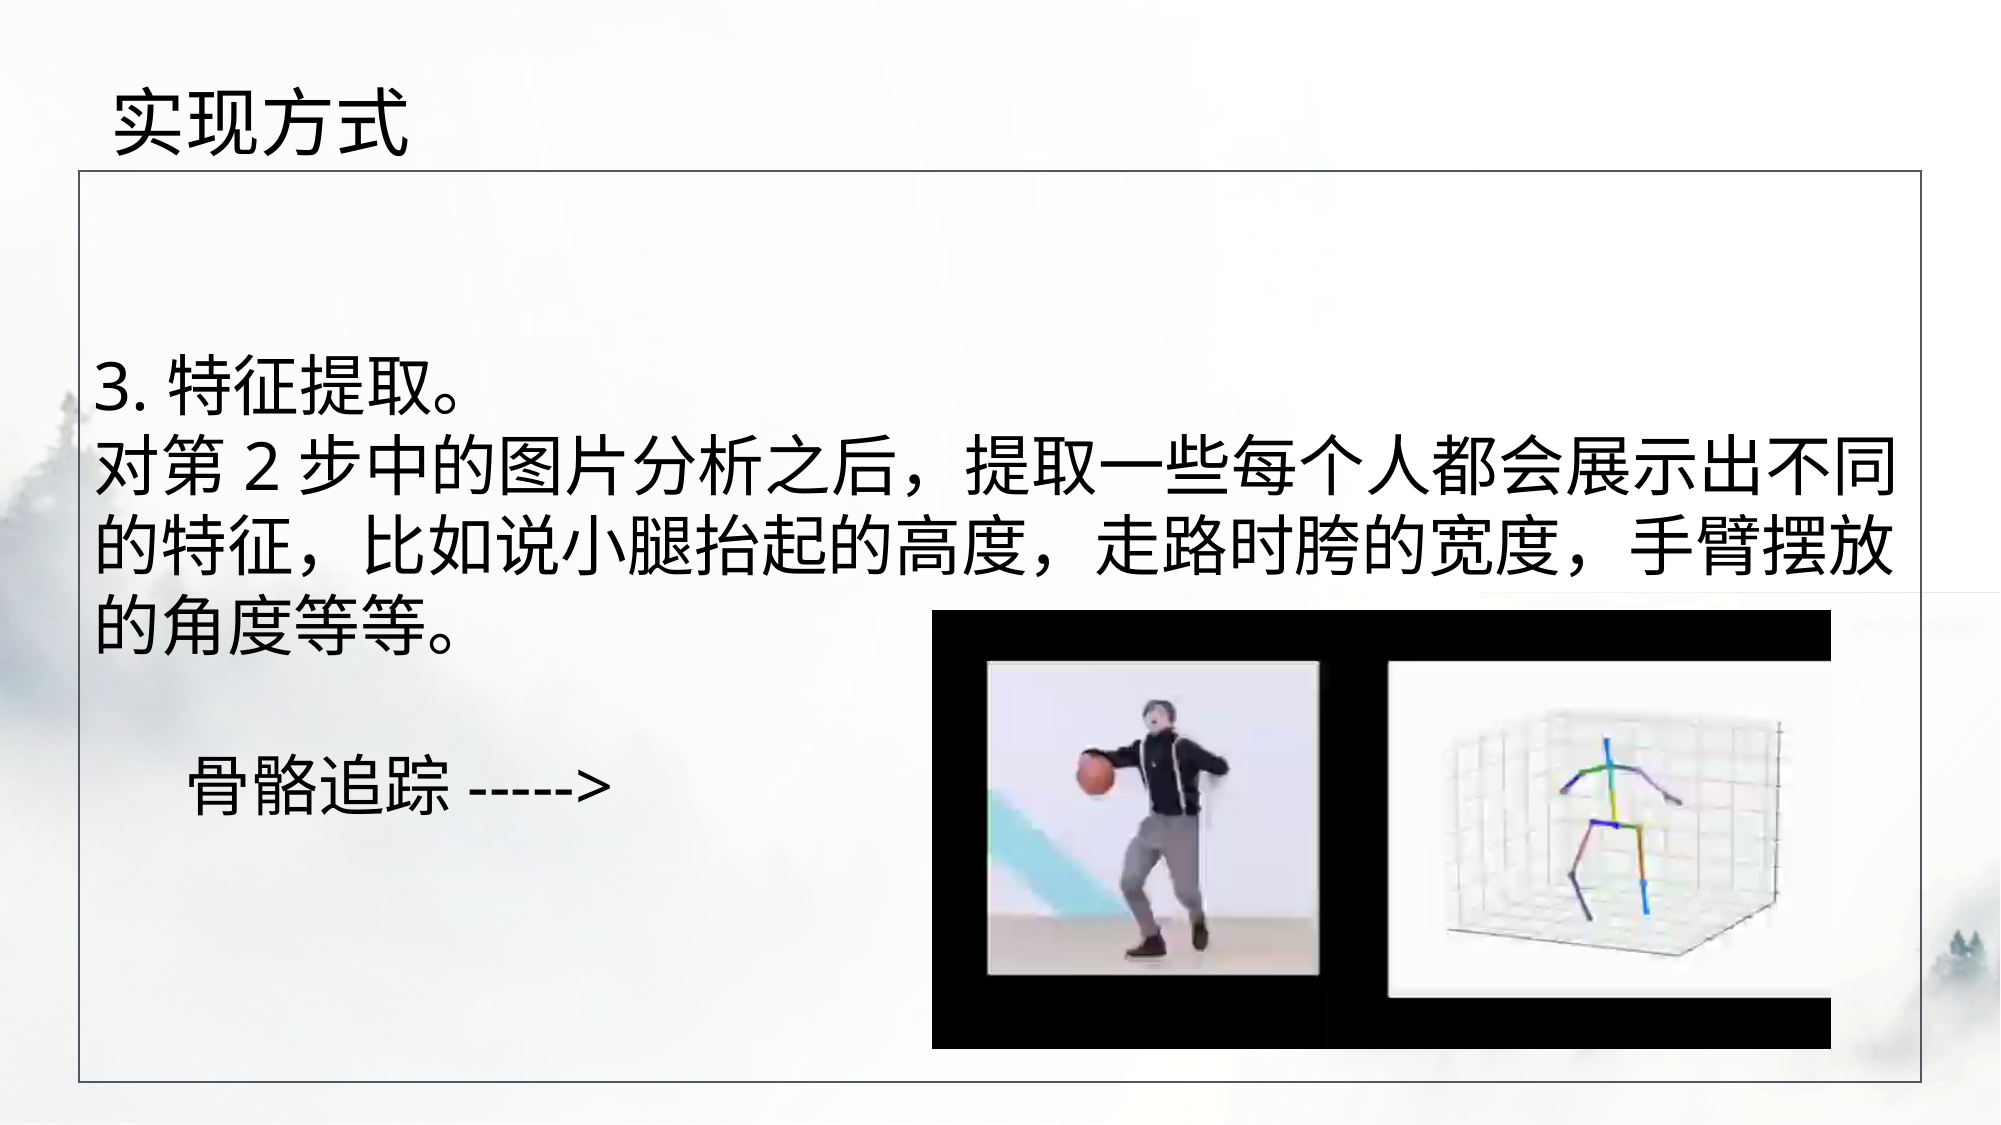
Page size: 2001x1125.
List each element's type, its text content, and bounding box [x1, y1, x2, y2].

text_box 3.特征提取。 对第2步中的图片分析之后，提取一些每个人都会展示出不同的特征，比如说小腿抬起的高度，走路时胯的宽度，手臂摆放的角度等等。 骨骼追踪-----> [78, 170, 1922, 1083]
picture [0, 0, 2001, 1125]
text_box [931, 609, 1832, 1050]
text_box 实现方式 [0, 62, 560, 179]
